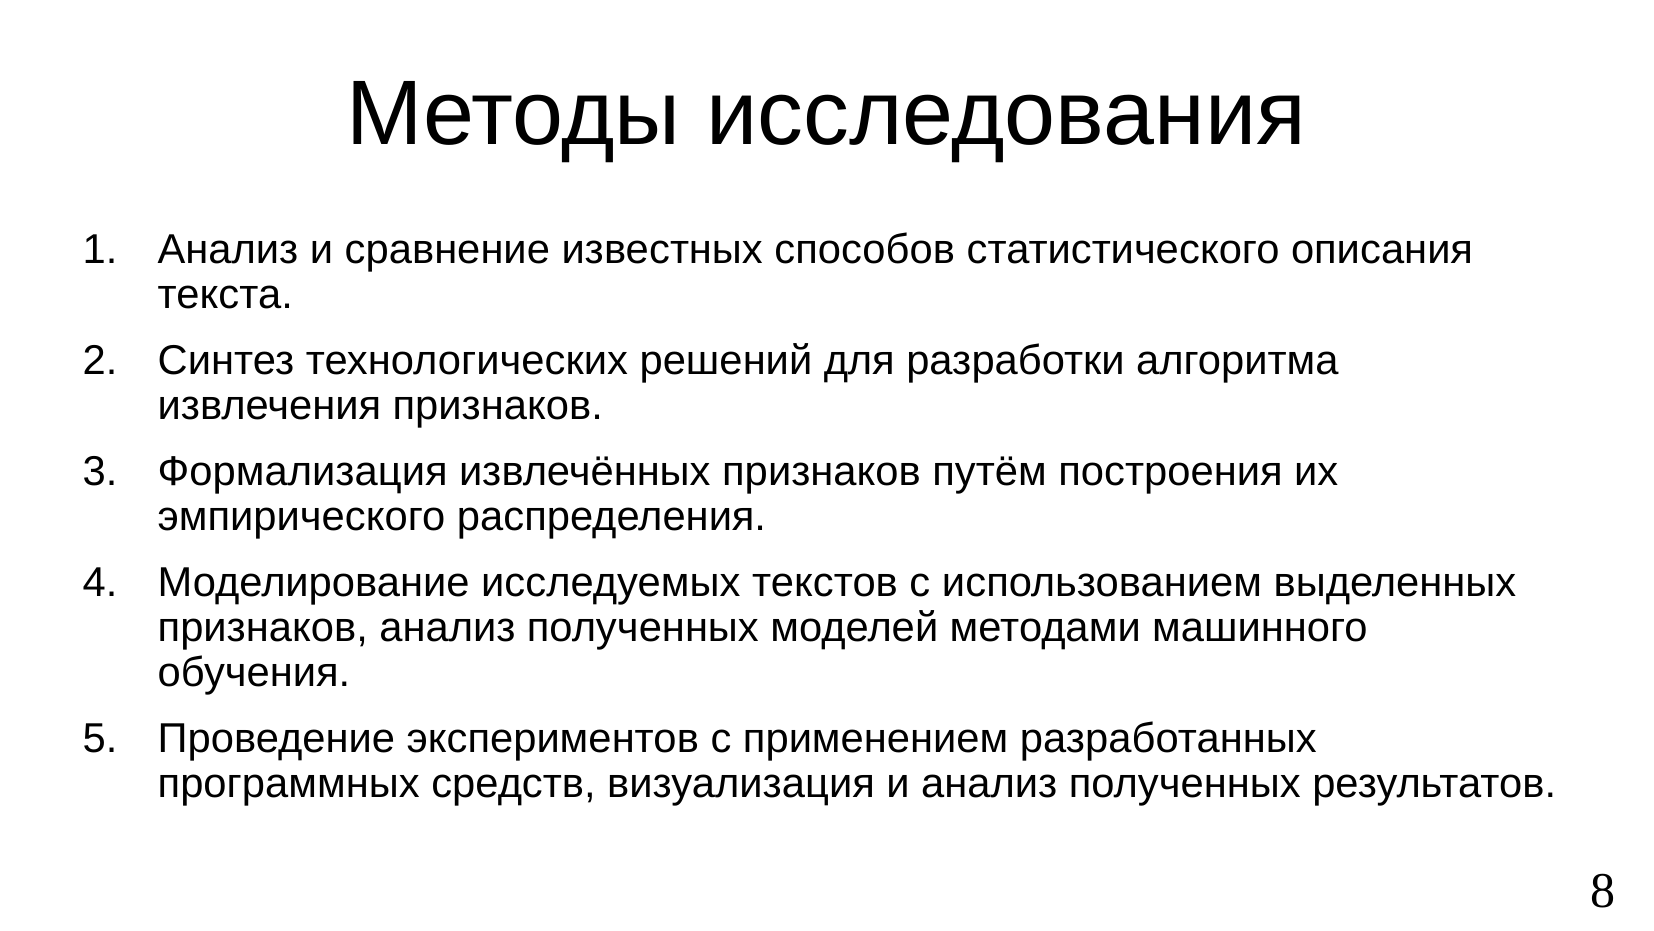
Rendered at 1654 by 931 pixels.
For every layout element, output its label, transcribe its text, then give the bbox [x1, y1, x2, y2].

text_box Анализ и сравнение известных способов статистического описания текста. Синтез технологических решений для разработки алгоритма извлечения признаков. Формализация извлечённых признаков путём построения их эмпирического распределения. Моделирование исследуемых текстов с использованием выделенных признаков, анализ полученных моделей методами машинного обучения. Проведение экспериментов с применением разработанных программных средств, визуализация и анализ полученных результатов. [82, 190, 1571, 843]
text_box Методы исследования [82, 64, 1571, 165]
text_box 8 [1575, 850, 1630, 926]
